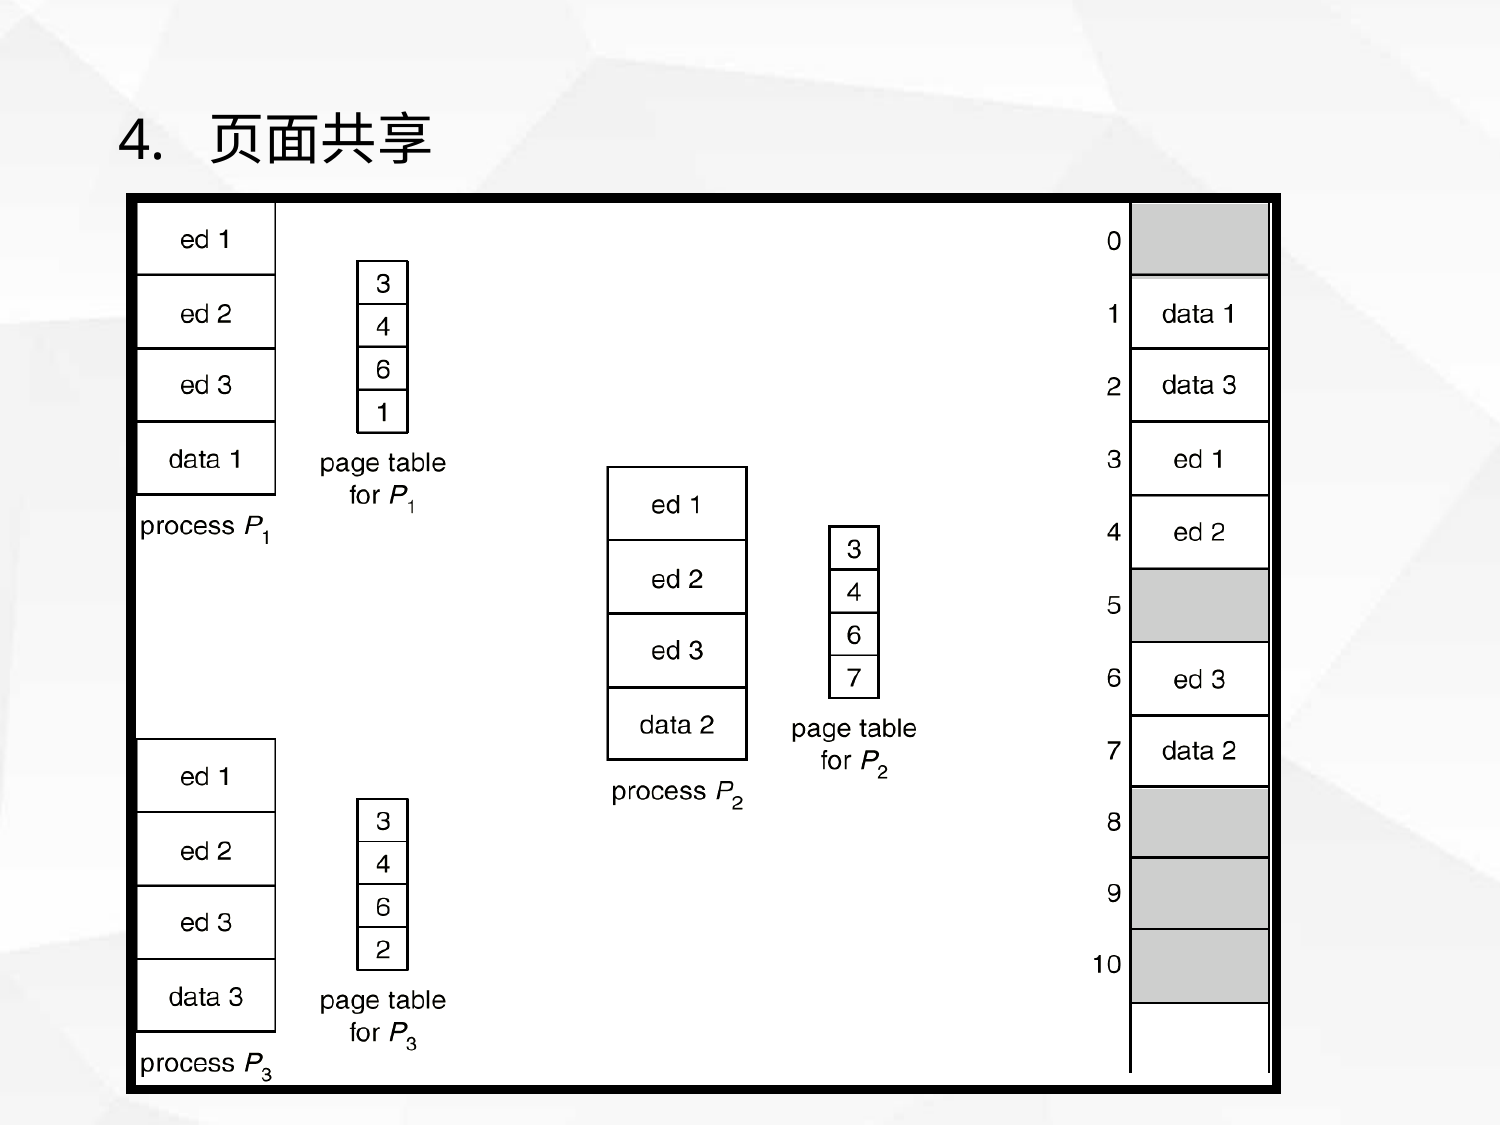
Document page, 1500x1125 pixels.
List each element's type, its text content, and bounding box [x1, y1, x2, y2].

title 4. 页面共享 [103, 59, 1397, 223]
picture [0, 0, 1500, 1125]
